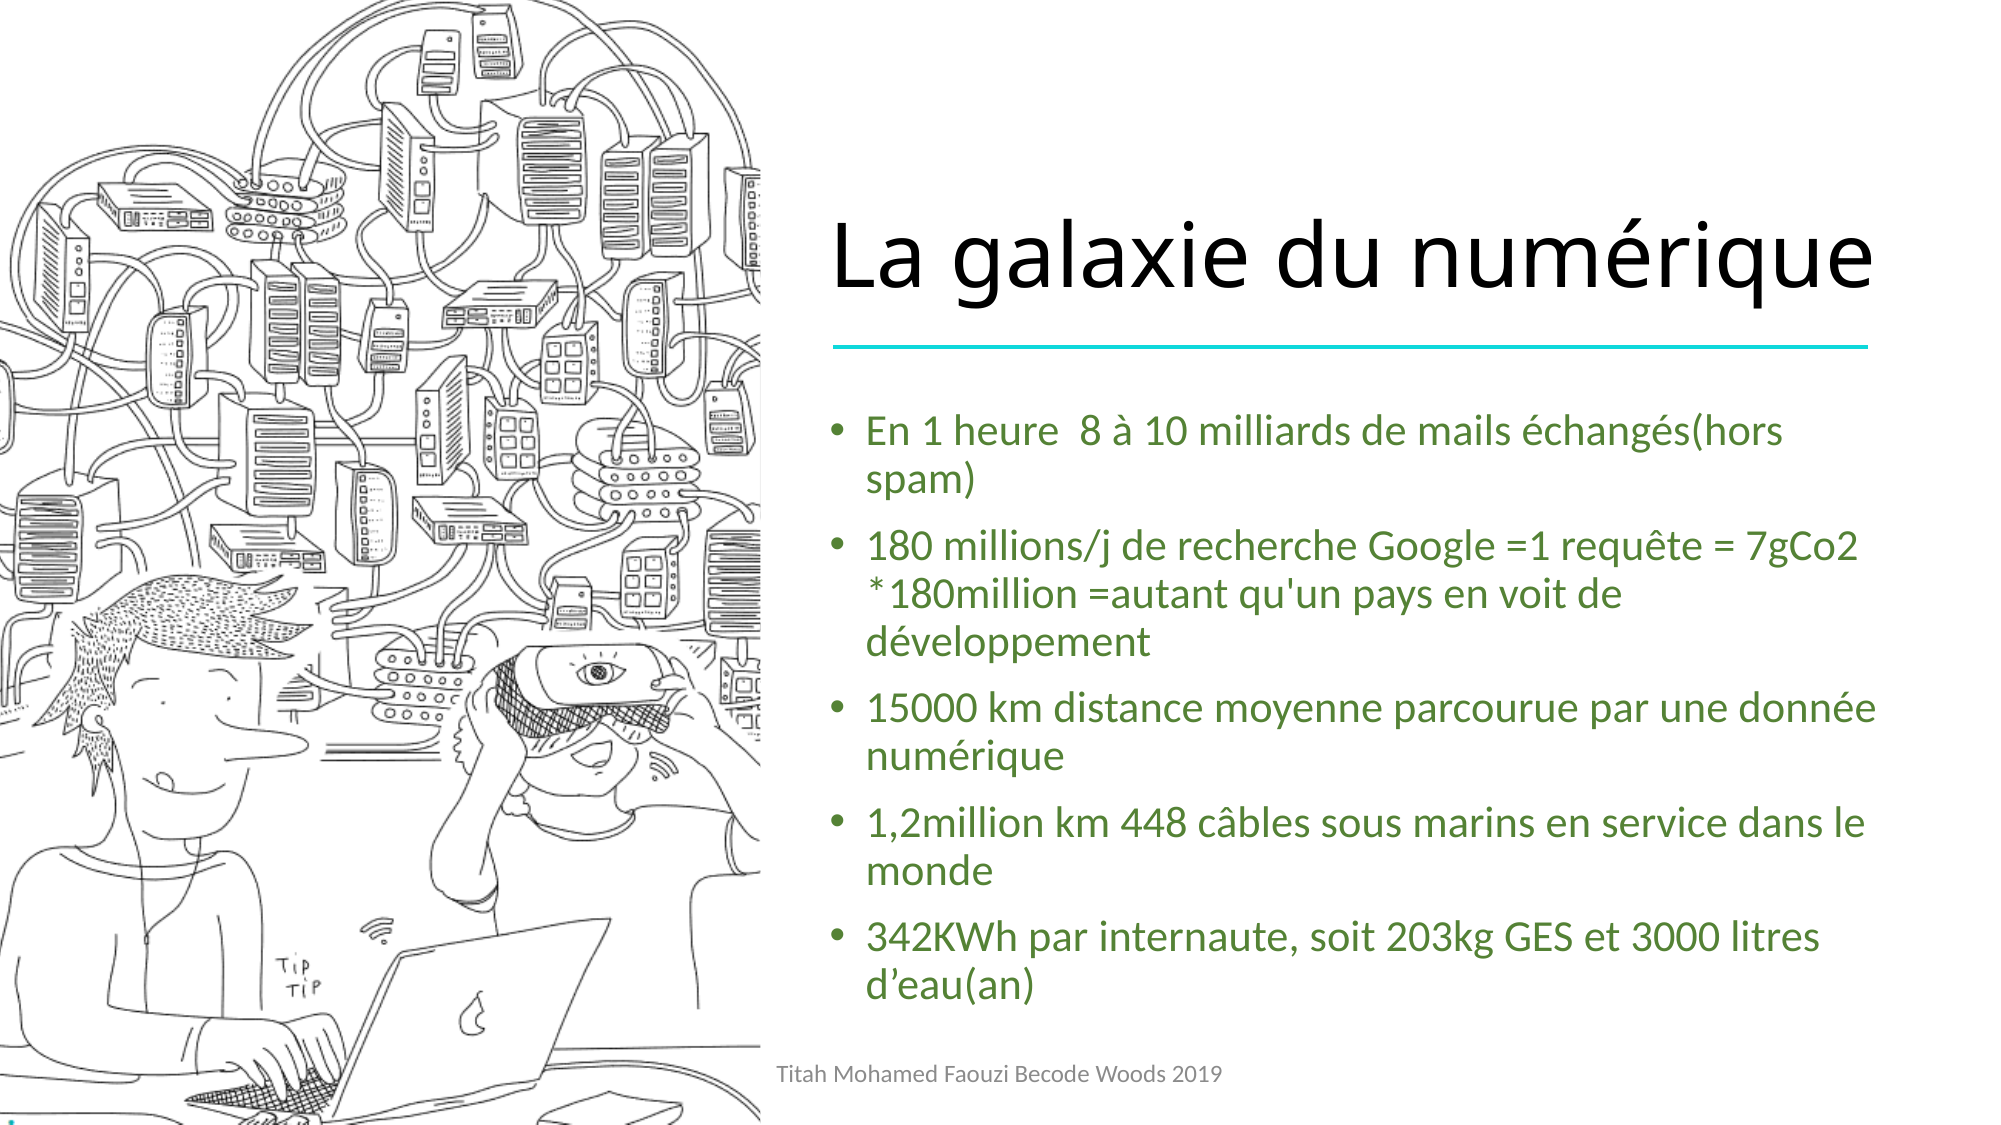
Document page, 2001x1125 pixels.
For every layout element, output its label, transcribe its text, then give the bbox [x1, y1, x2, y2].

footer Titah Mohamed Faouzi Becode Woods 2019 [761, 1042, 1338, 1103]
list En 1 heure 8 à 10 milliards de mails échangés(hors spam) 180 millions/j de recherche Google =1 requête = 7gCo2 *180million =autant qu'un pays en voit de développement 15000 km distance moyenne parcourue par une donnée numérique 1,2million km 448 câbles sous marins en service dans le monde 342KWh par internaute, soit 203kg GES et 3000 litres d’eau(an) [814, 399, 1895, 1021]
title La galaxie du numérique [814, 103, 1895, 315]
picture [0, 0, 761, 1125]
